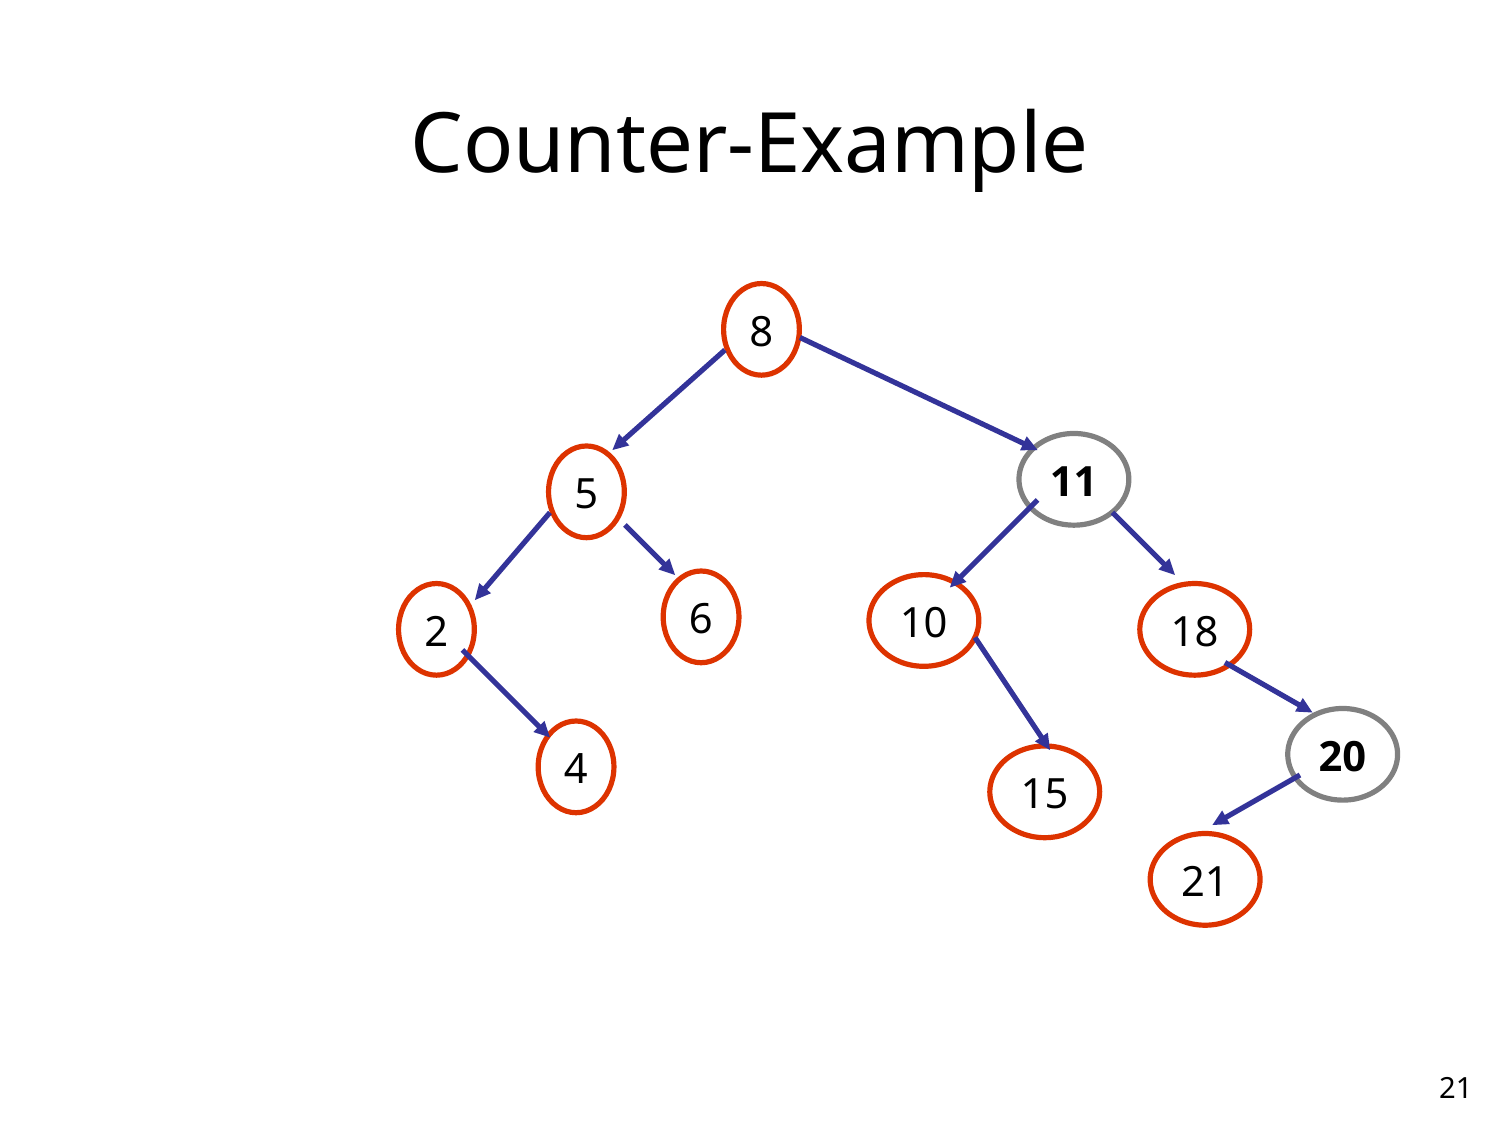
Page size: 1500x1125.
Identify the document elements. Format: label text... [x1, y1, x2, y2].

text_box [474, 512, 551, 601]
title Counter-Example [74, 44, 1426, 233]
text_box 10 [868, 574, 979, 667]
text_box [1212, 774, 1301, 826]
text_box [462, 649, 550, 738]
text_box 5 [548, 445, 625, 538]
text_box [612, 349, 726, 451]
text_box [799, 337, 1038, 451]
text_box 20 [1287, 708, 1398, 801]
text_box 4 [538, 721, 614, 813]
text_box [949, 499, 1038, 588]
text_box [974, 637, 1051, 751]
text_box [1224, 662, 1313, 713]
text_box 21 [1150, 833, 1261, 926]
text_box 18 [1139, 583, 1250, 676]
text_box 2 [398, 583, 475, 676]
text_box [1112, 512, 1175, 575]
text_box 15 [989, 746, 1100, 838]
text_box 11 [1018, 433, 1129, 526]
text_box [624, 524, 676, 575]
text_box 6 [663, 571, 739, 663]
text_box 8 [723, 283, 800, 376]
